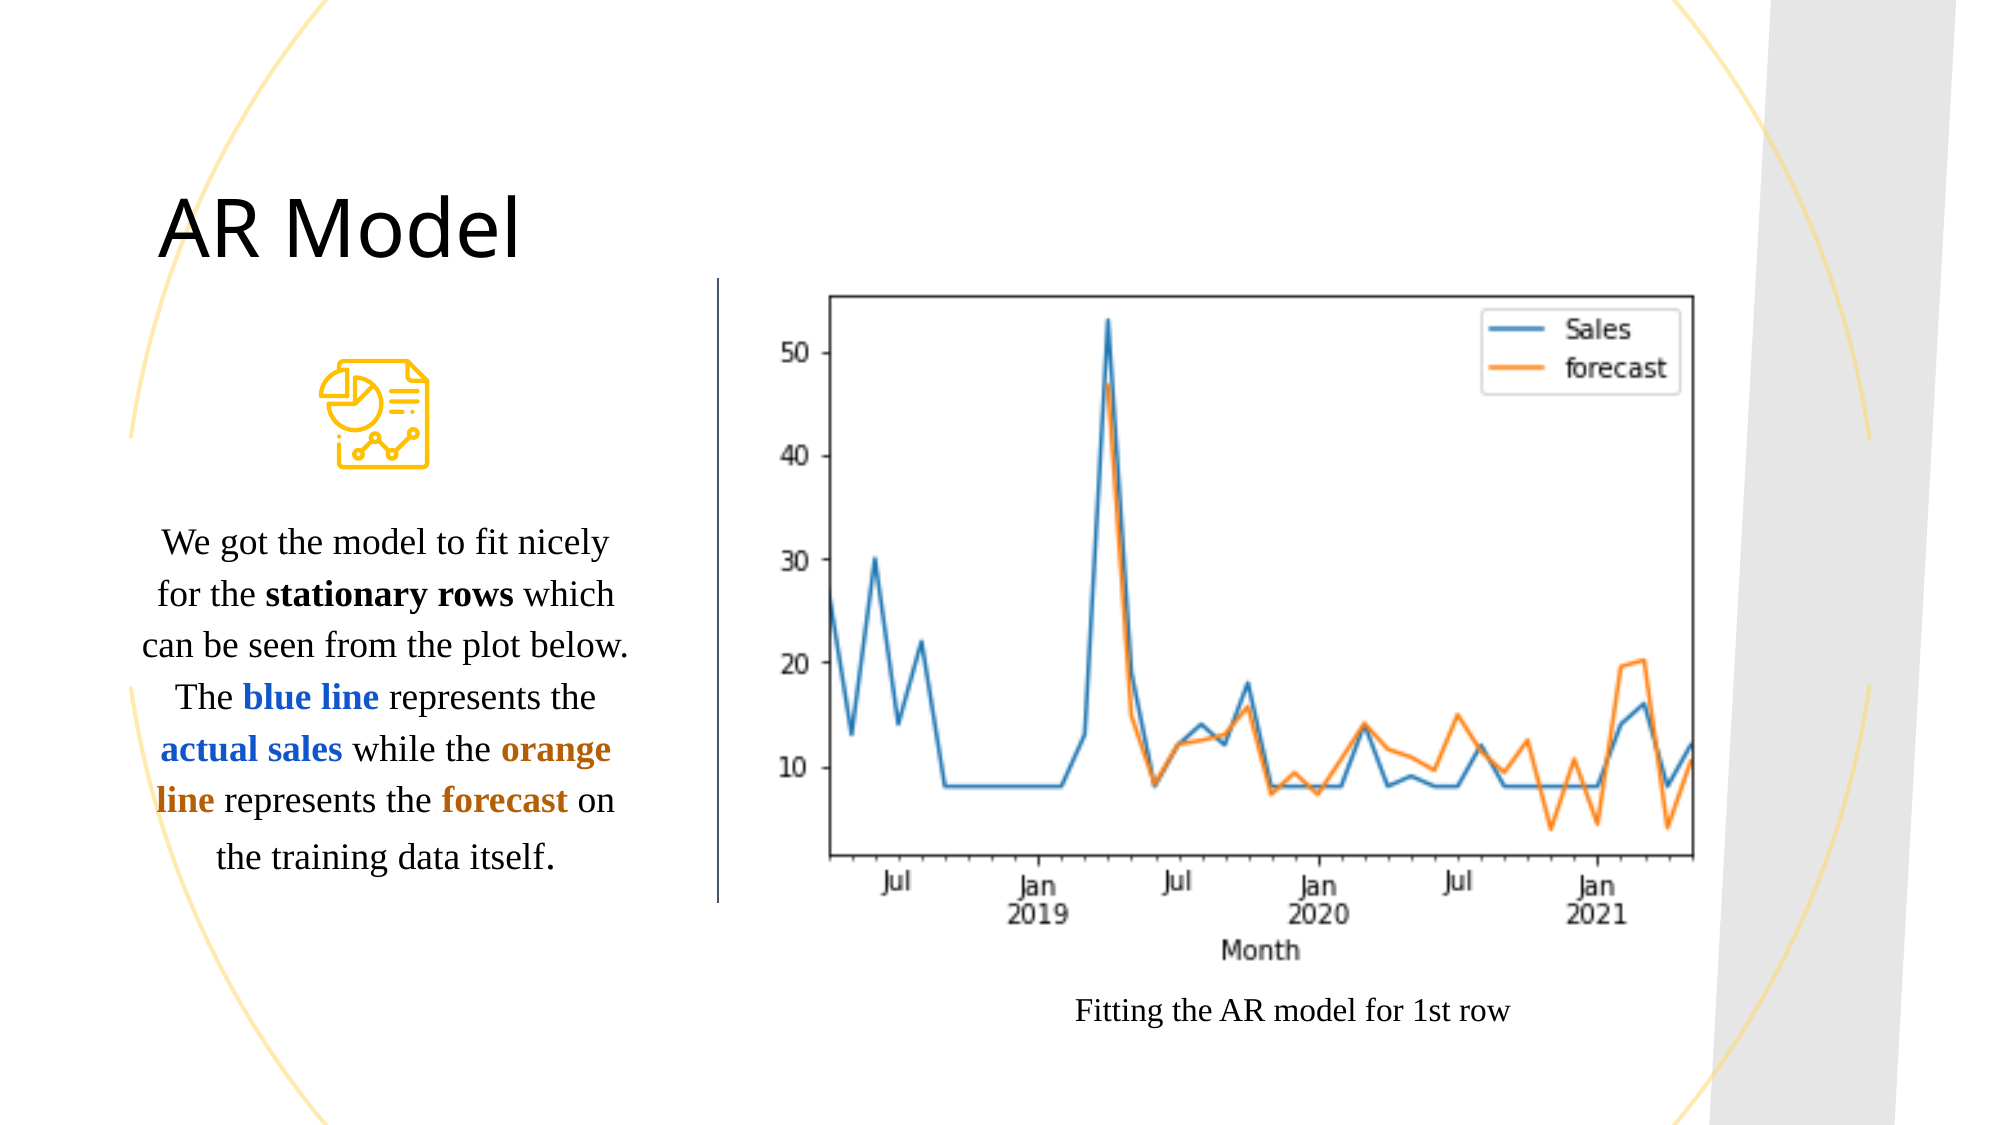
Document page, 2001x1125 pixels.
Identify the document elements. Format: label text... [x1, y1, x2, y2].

text_box Fitting the AR model for 1st row [810, 966, 1777, 1043]
title AR Model [137, 90, 1863, 191]
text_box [135, 277, 719, 927]
picture [760, 277, 1709, 984]
